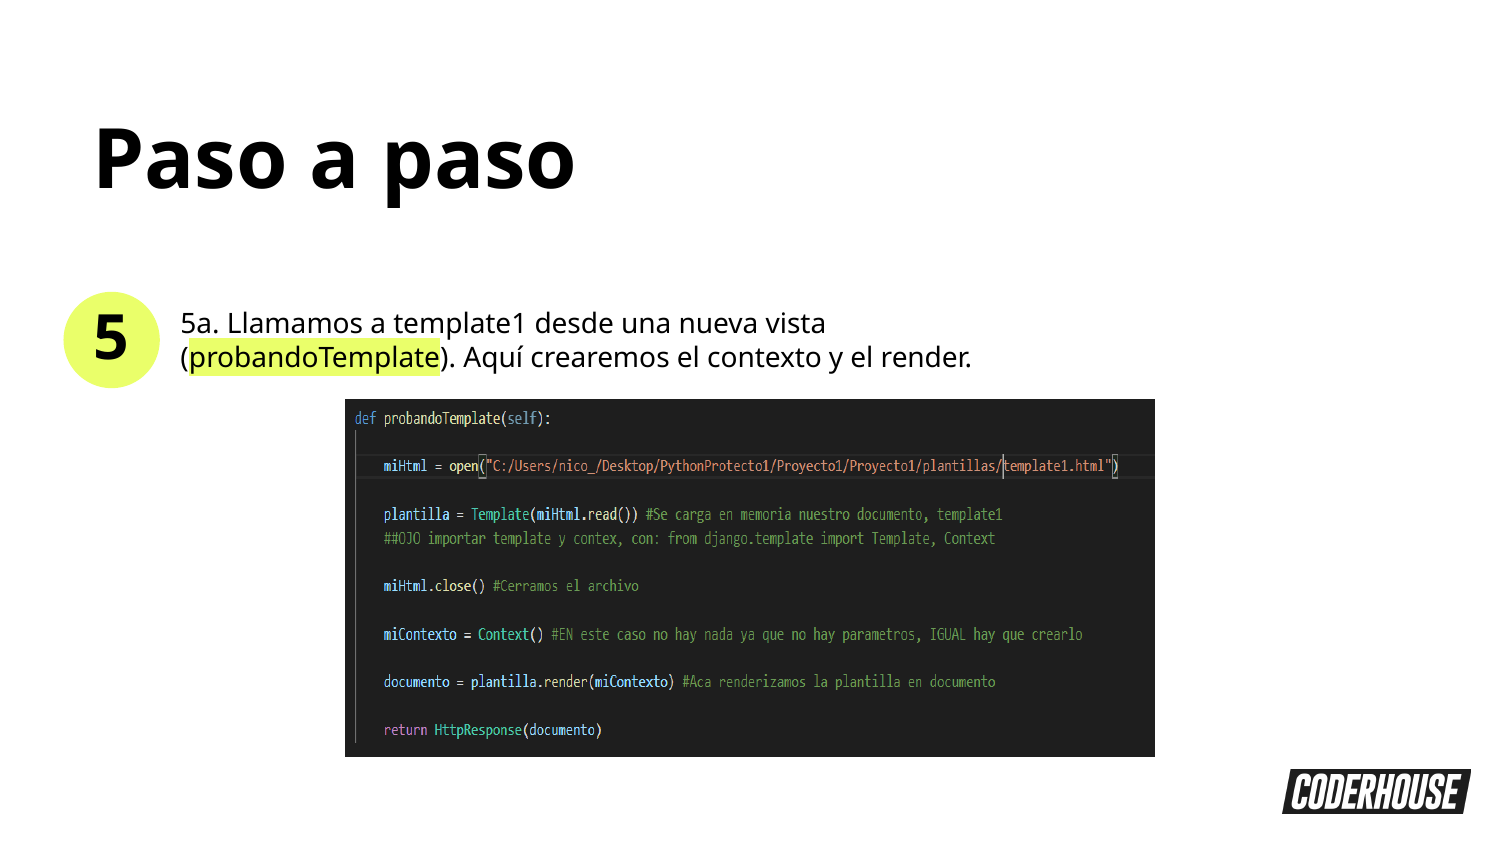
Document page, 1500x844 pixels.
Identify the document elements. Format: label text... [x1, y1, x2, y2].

picture [1281, 769, 1471, 814]
text_box 5a. Llamamos a template1 desde una nueva vista (probandoTemplate). Aquí crearemos el contexto y el render. [165, 290, 1000, 389]
text_box Paso a paso [77, 101, 1414, 222]
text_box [63, 290, 161, 390]
picture [345, 399, 1155, 758]
